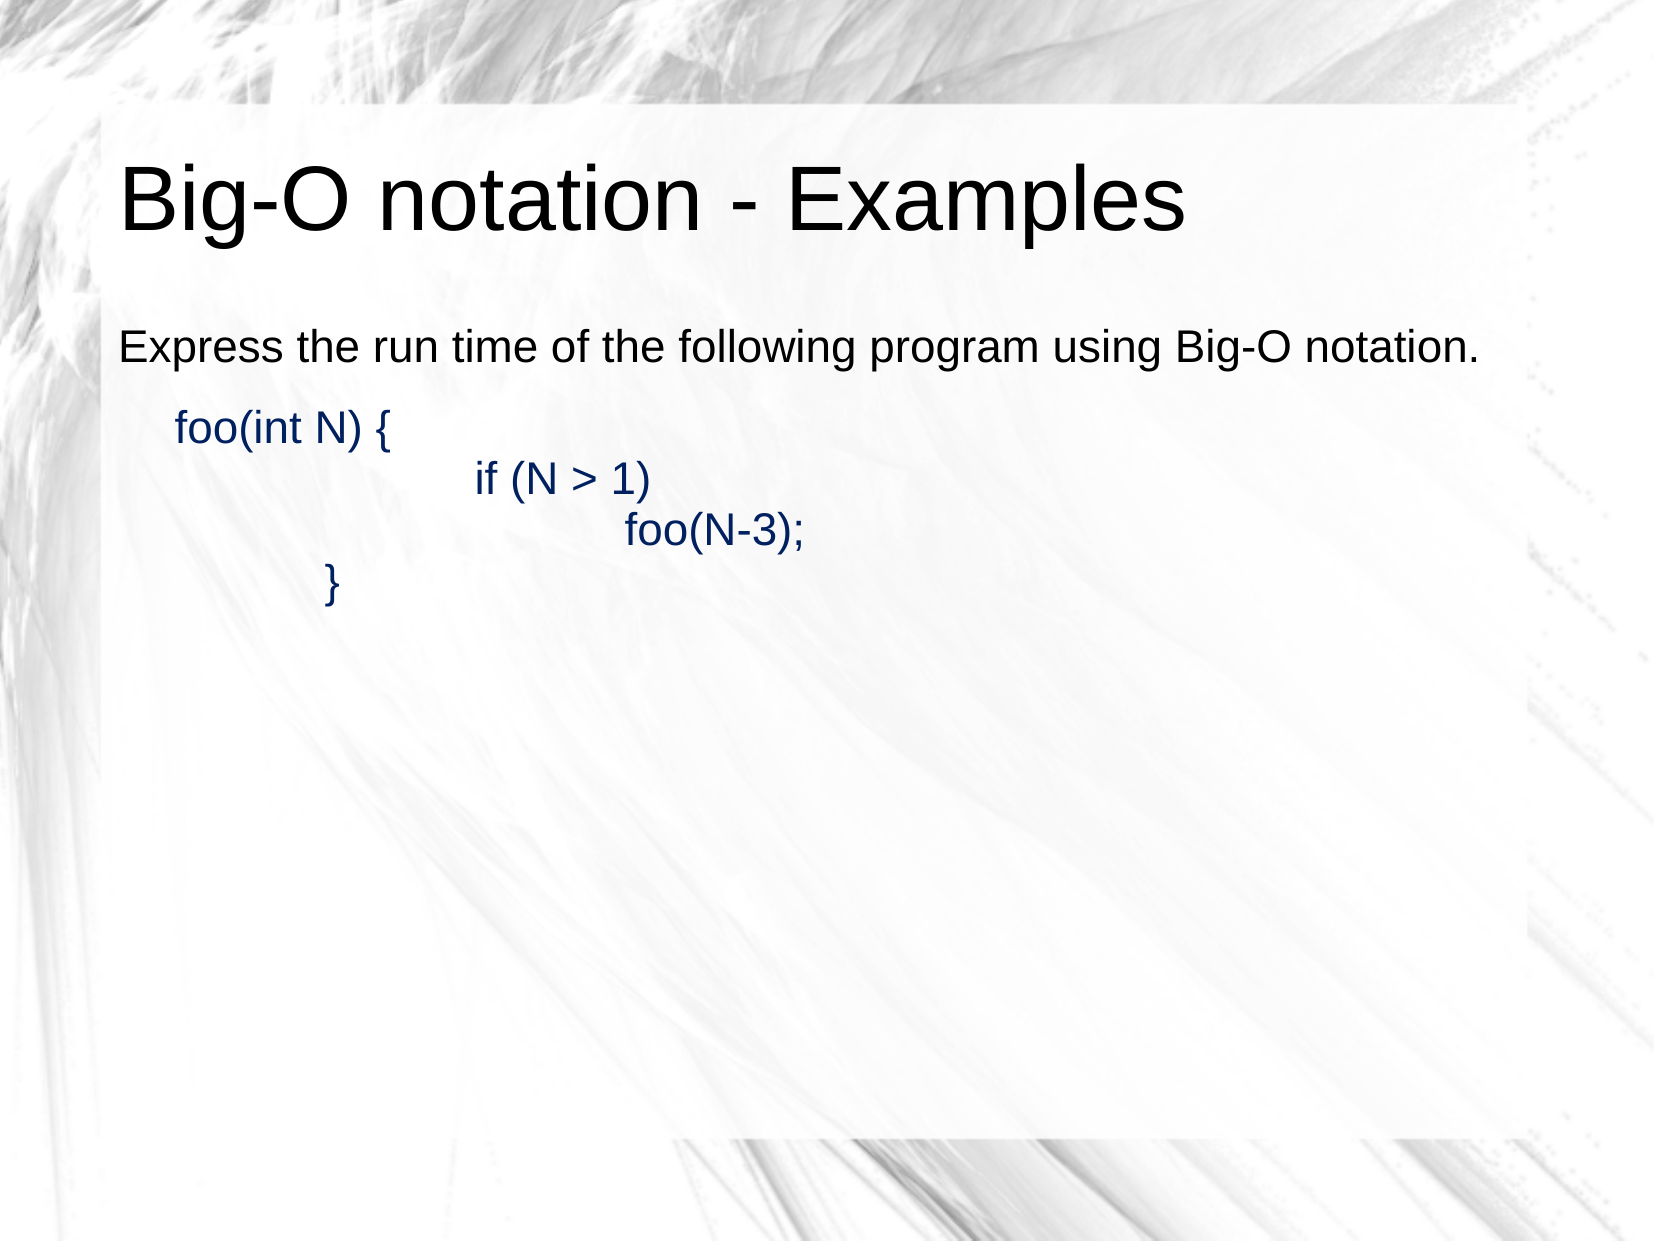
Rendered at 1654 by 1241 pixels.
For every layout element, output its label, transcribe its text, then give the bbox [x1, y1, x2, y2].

picture [0, 0, 1654, 1241]
list Express the run time of the following program using Big-O notation. foo(int N) { if (N > 1) foo(N-3); } [118, 319, 1571, 1109]
title Big-O notation - Examples [118, 112, 1506, 281]
